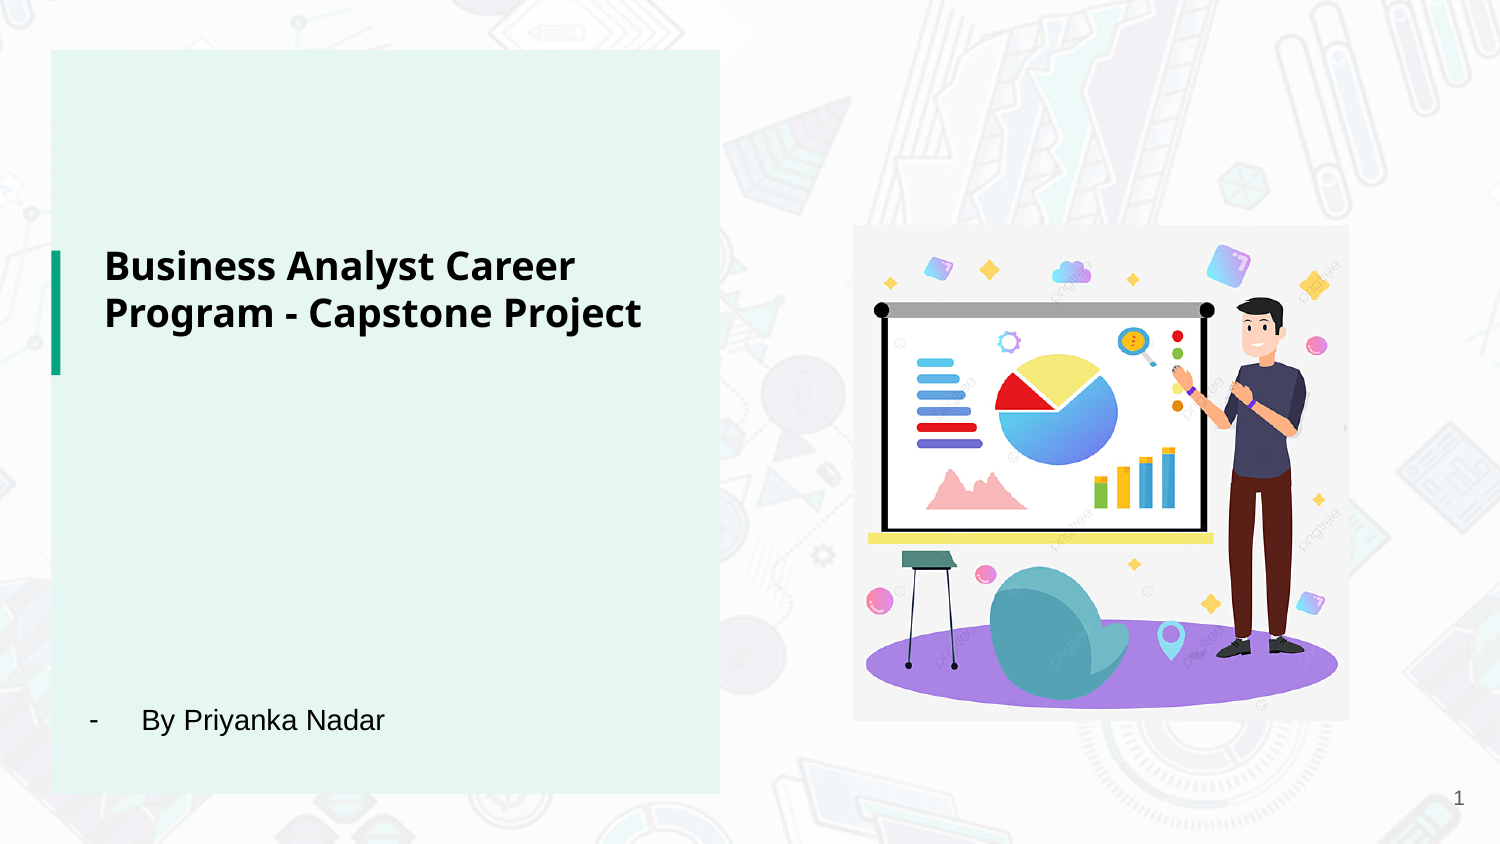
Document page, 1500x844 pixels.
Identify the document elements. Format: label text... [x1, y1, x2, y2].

picture [853, 225, 1350, 722]
text_box By Priyanka Nadar [51, 49, 720, 794]
text_box Business Analyst Career Program - Capstone Project [88, 225, 720, 351]
slide_number 1 [1389, 764, 1480, 830]
text_box [51, 250, 61, 376]
